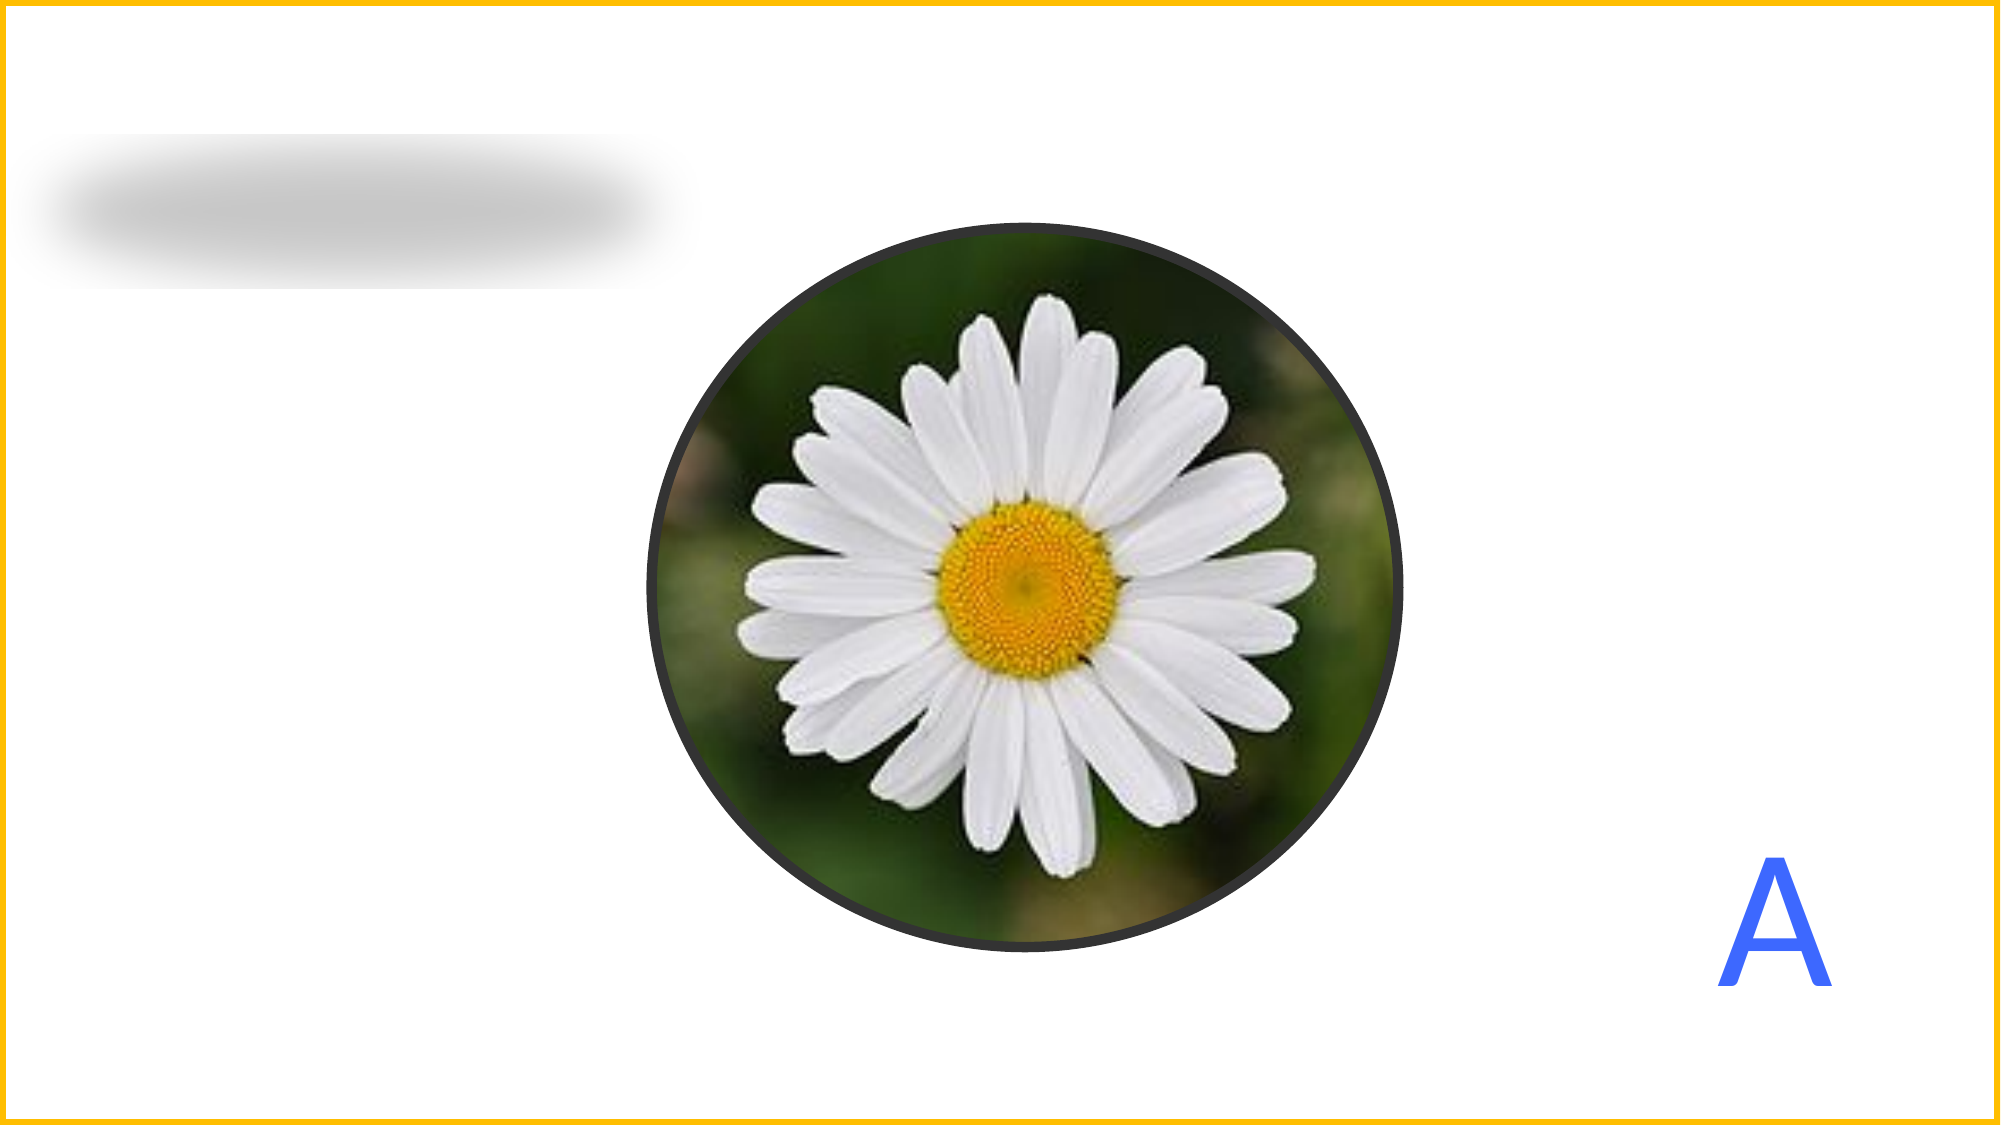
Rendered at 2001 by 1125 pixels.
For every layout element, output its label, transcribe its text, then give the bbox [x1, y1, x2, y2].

picture [651, 227, 1399, 948]
text_box A [1591, 778, 1960, 1034]
